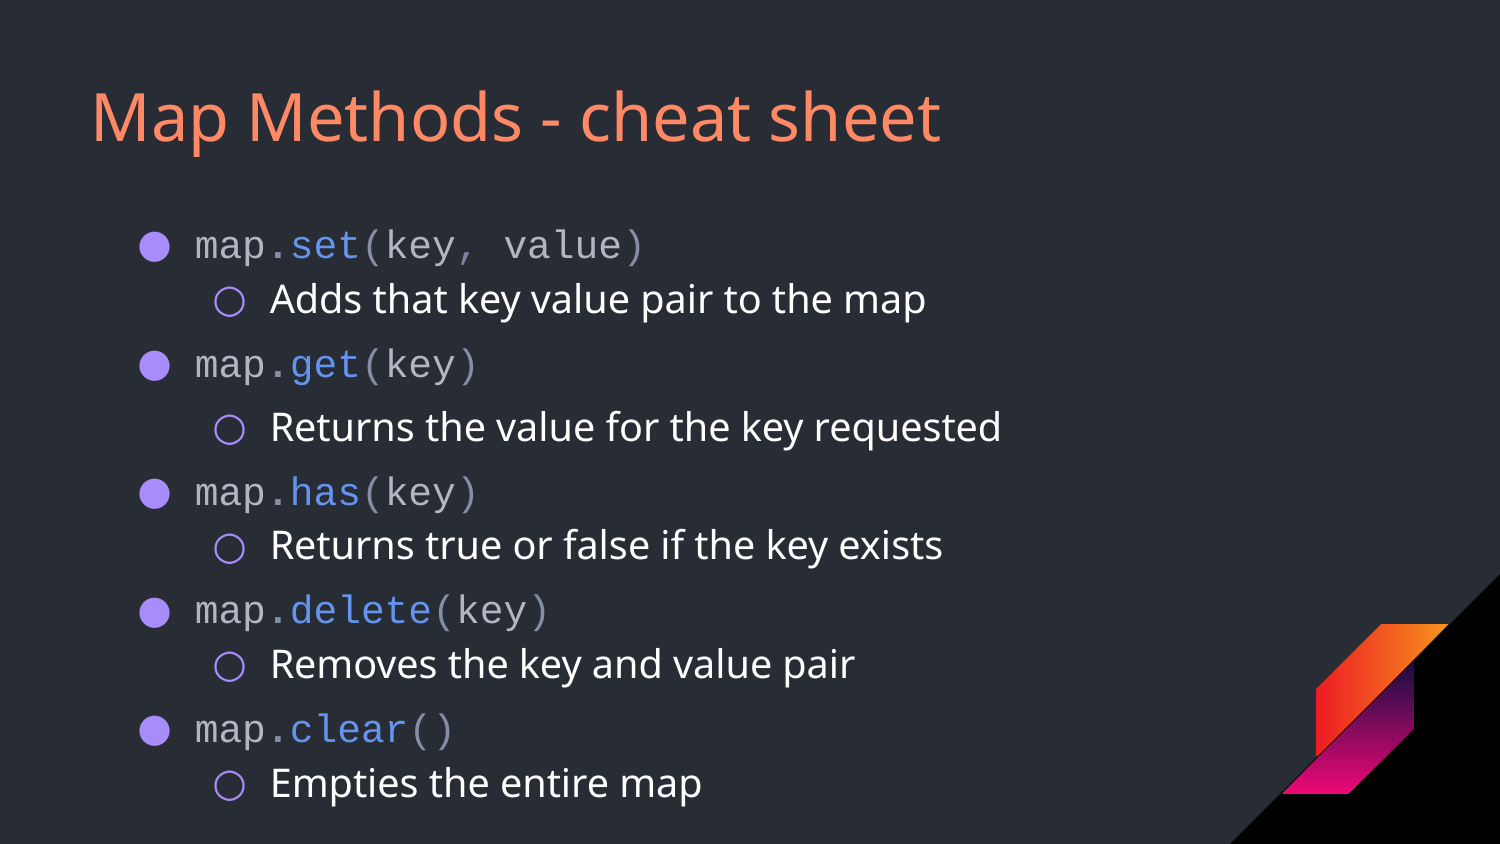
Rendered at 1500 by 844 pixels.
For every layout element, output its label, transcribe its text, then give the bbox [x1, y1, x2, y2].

title Map Methods - cheat sheet [75, 59, 1231, 154]
list map.set(key, value) Adds that key value pair to the map map.get(key) Returns the value for the key requested map.has(key) Returns true or false if the key exists map.delete(key) Removes the key and value pair map.clear() Empties the entire map [104, 198, 1269, 810]
